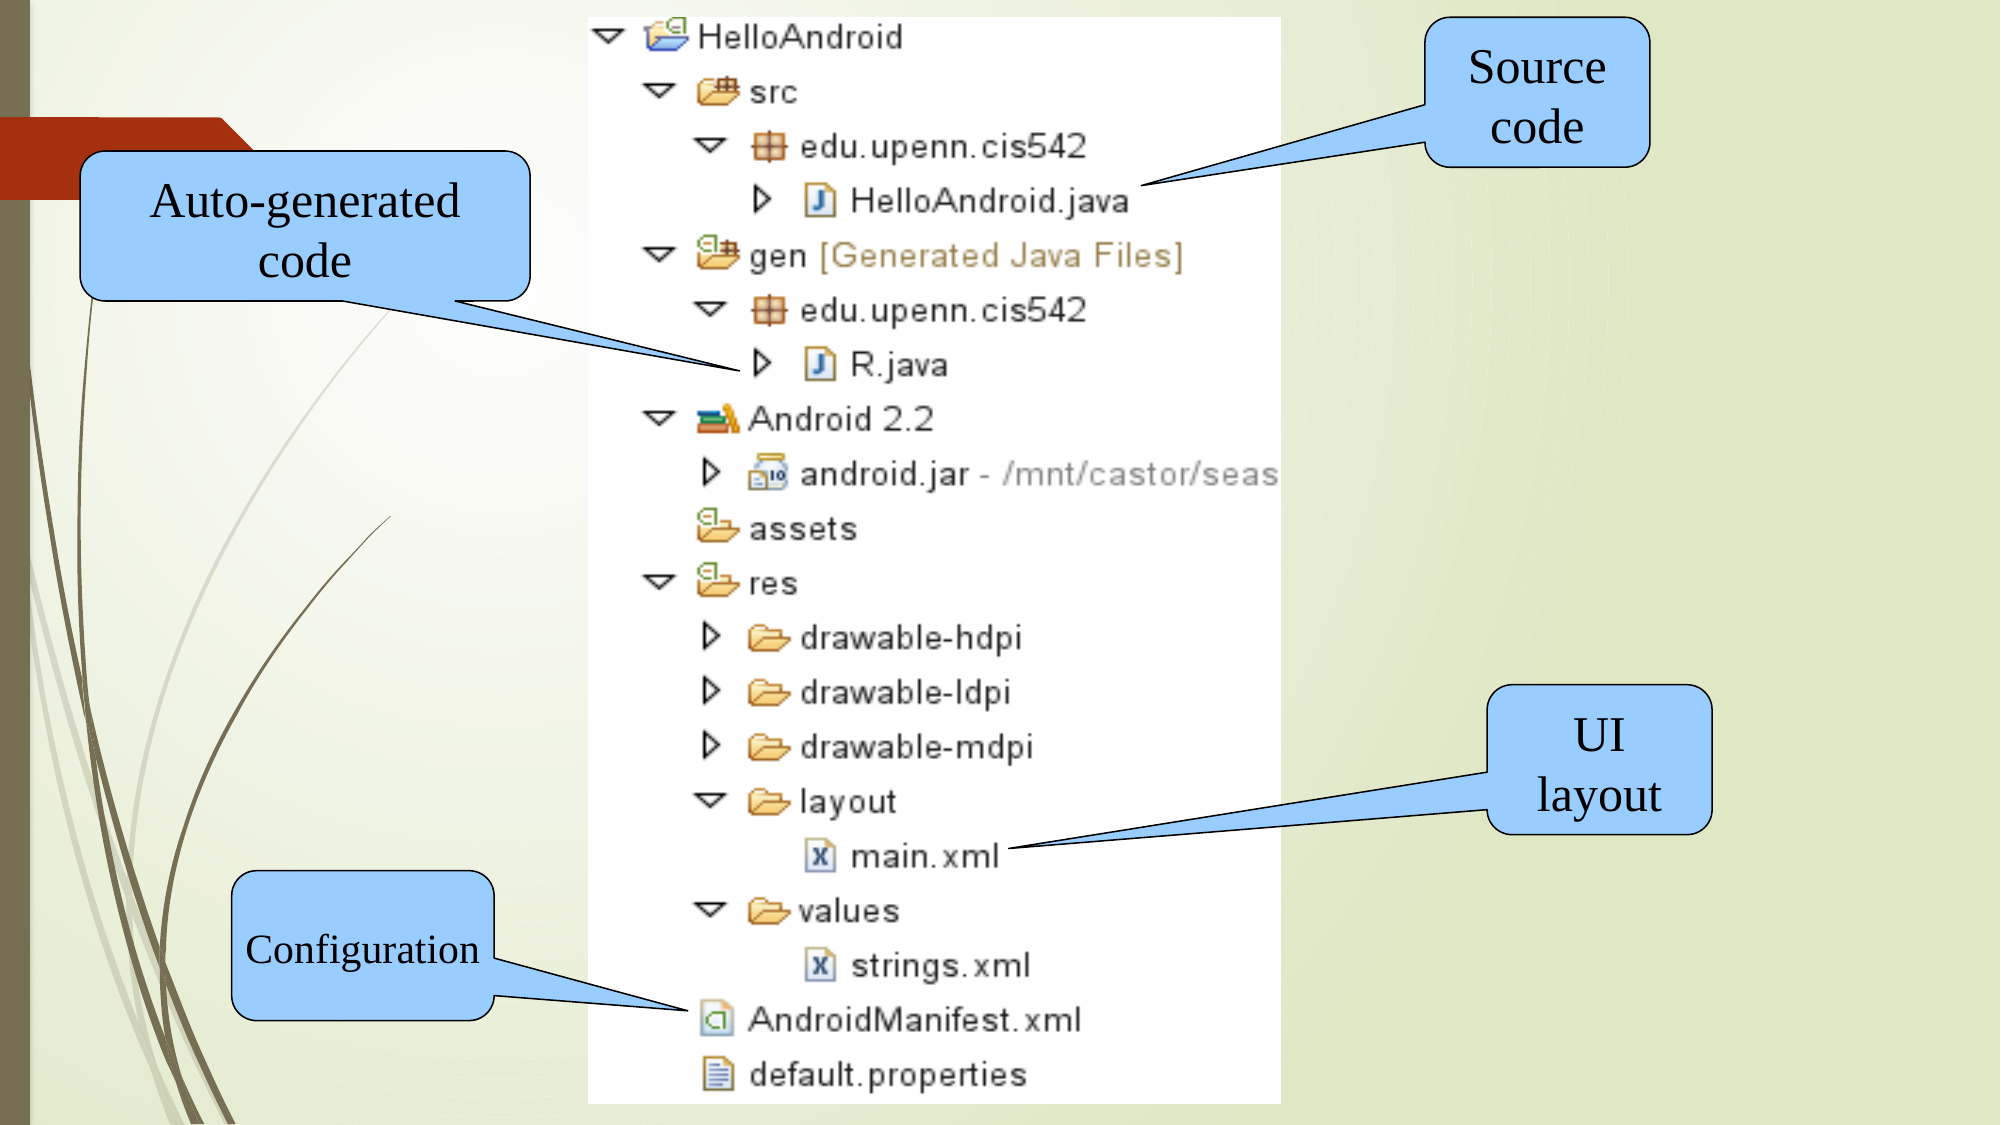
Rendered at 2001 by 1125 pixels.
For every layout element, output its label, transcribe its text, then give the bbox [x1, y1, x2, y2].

text_box Configuration [231, 870, 583, 1021]
text_box UI layout [1284, 684, 1713, 835]
text_box Auto-generated code [80, 151, 583, 344]
picture [588, 16, 1281, 1105]
text_box Source code [1284, 17, 1650, 168]
